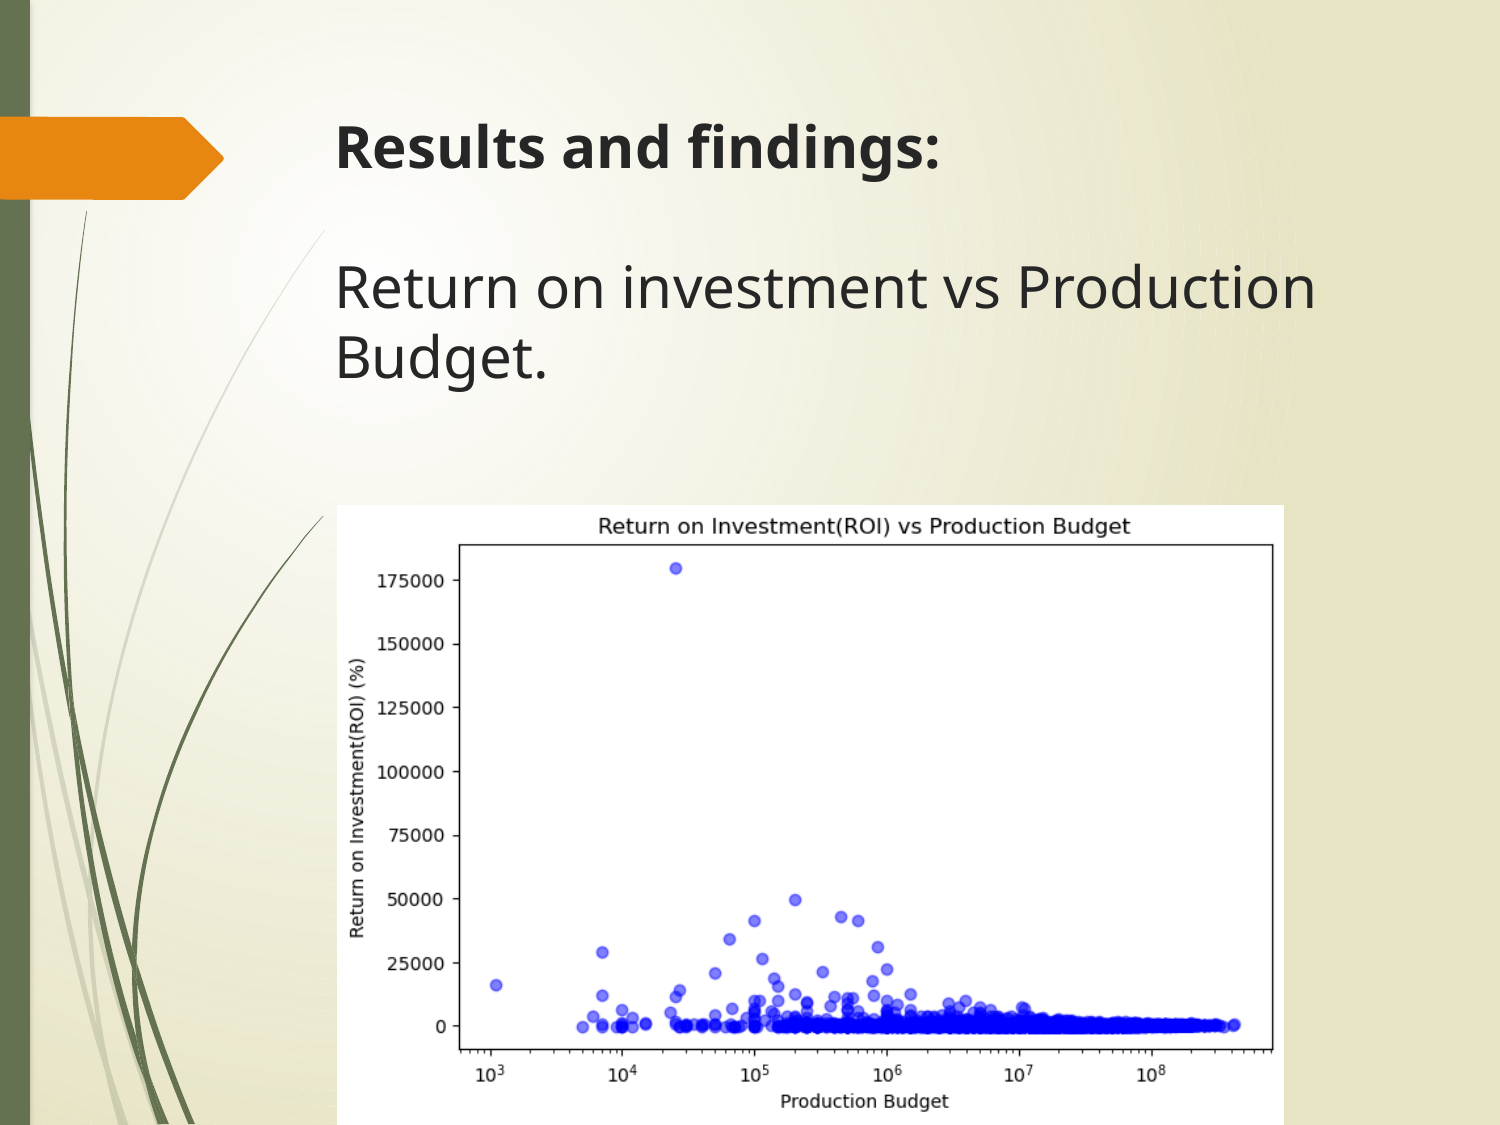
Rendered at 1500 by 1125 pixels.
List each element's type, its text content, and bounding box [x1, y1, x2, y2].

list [337, 504, 1284, 1125]
title Results and findings: Return on investment vs Production Budget. [319, 102, 1467, 423]
